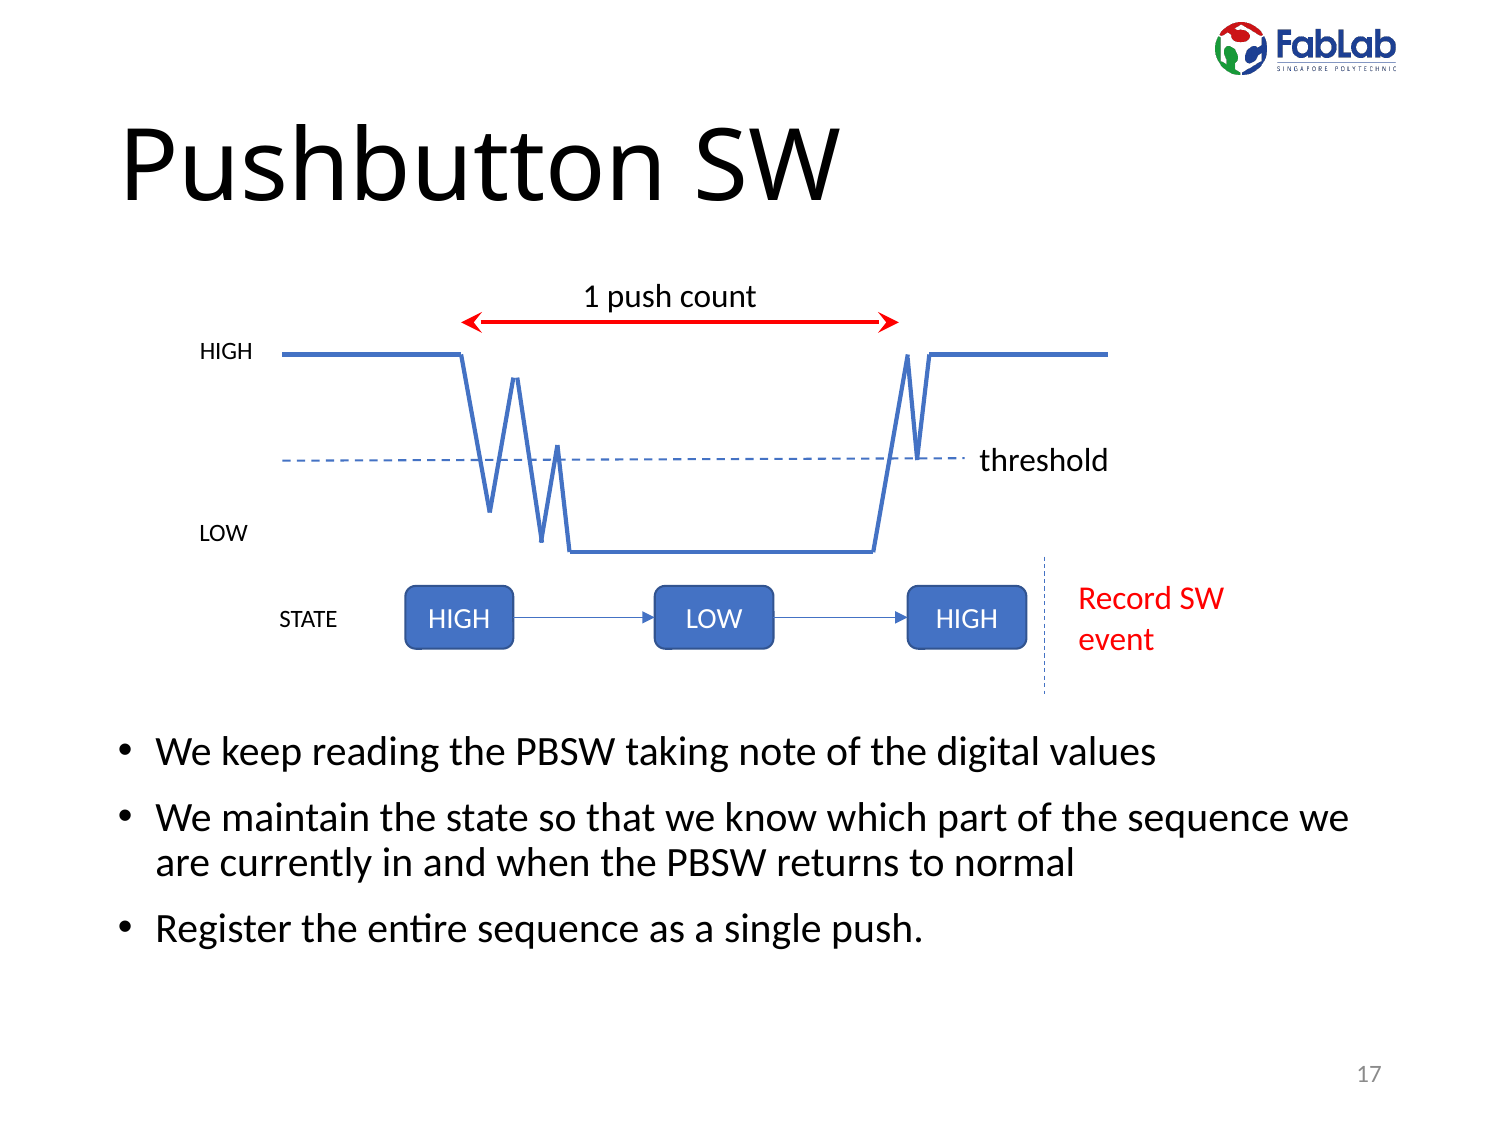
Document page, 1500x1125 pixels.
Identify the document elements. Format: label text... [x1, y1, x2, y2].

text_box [184, 266, 1241, 694]
list We keep reading the PBSW taking note of the digital values We maintain the state so that we know which part of the sequence we are currently in and when the PBSW returns to normal Register the entire sequence as a single push. [103, 722, 1397, 1027]
slide_number 17 [1059, 1042, 1397, 1103]
picture [1215, 22, 1396, 59]
title Pushbutton SW [103, 59, 1397, 278]
